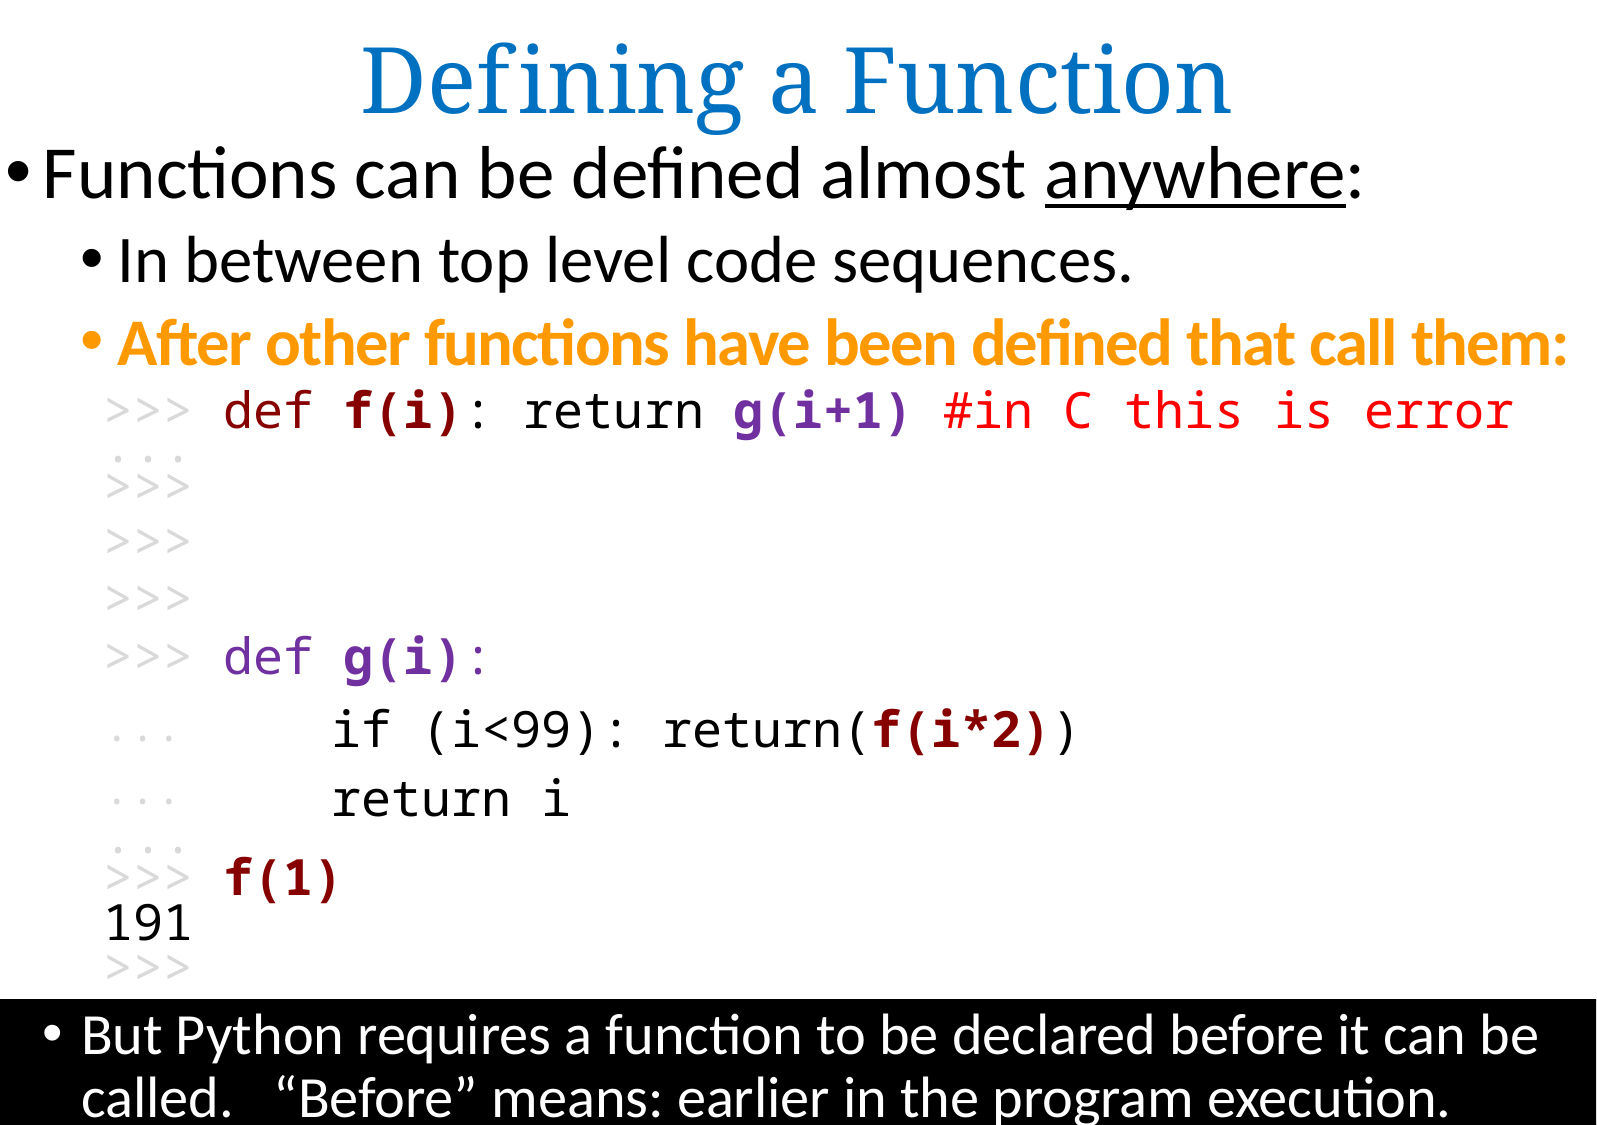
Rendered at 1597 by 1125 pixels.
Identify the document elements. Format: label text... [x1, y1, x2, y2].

text_box Functions can be defined almost anywhere: In between top level code sequences. After other functions have been defined that call them: But Python requires a function to be declared before it can be called. “Before” means: earlier in the program execution. [0, 126, 1597, 1055]
text_box [0, 1055, 1597, 1125]
text_box Defining a Function [0, 4, 1596, 163]
text_box >>> def f(i): return g(i+1) #in C this is error ... >>> >>> >>> >>> def g(i): ... if (i<99): return(f(i*2)) ... return i ... >>> f(1) 191 >>> [88, 379, 1597, 1118]
